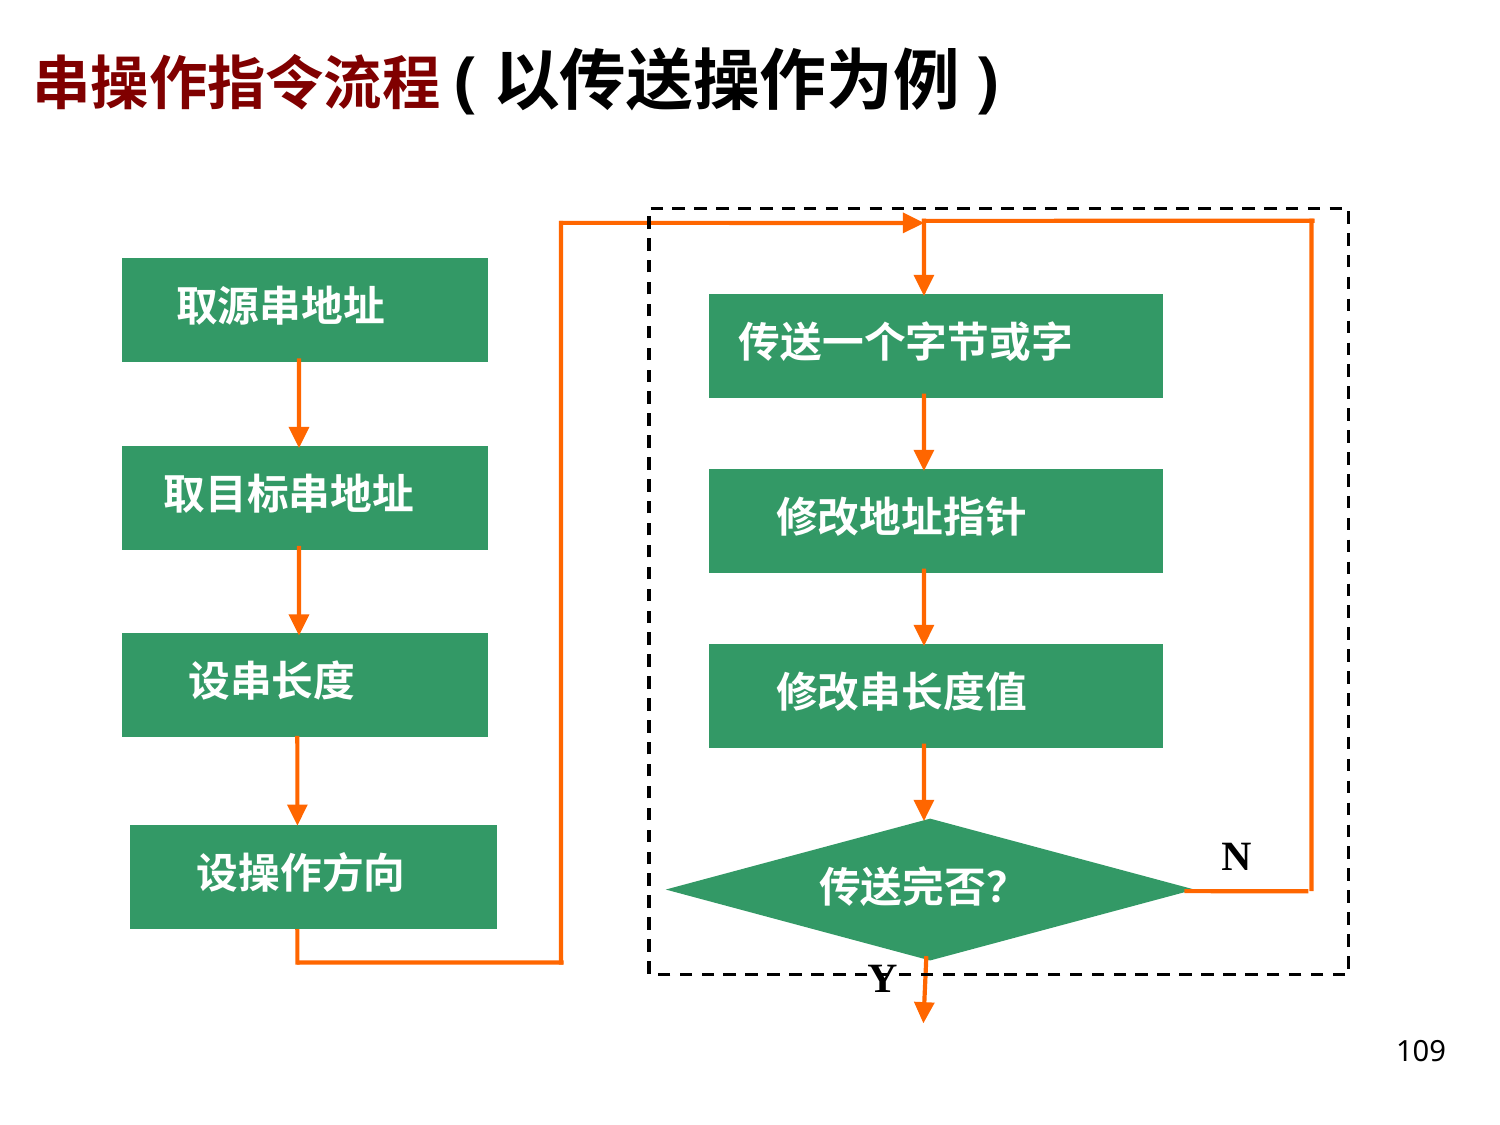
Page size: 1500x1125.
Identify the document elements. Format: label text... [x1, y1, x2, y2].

text_box 取目标串地址 [148, 460, 512, 526]
text_box [123, 447, 487, 548]
text_box N [1206, 820, 1278, 886]
text_box [131, 827, 495, 927]
text_box [288, 360, 310, 448]
text_box [288, 547, 310, 636]
text_box Y [852, 943, 924, 1009]
text_box 取源串地址 [161, 272, 474, 338]
text_box [123, 260, 487, 361]
text_box 设操作方向 [182, 839, 451, 905]
text_box [123, 635, 487, 736]
slide_number 109 [1381, 1024, 1500, 1103]
title 串操作指令流程(以传送操作为例) [17, 12, 1199, 126]
text_box 设串长度 [173, 647, 487, 713]
text_box [917, 975, 935, 1024]
text_box [287, 738, 308, 826]
text_box [648, 208, 1349, 975]
